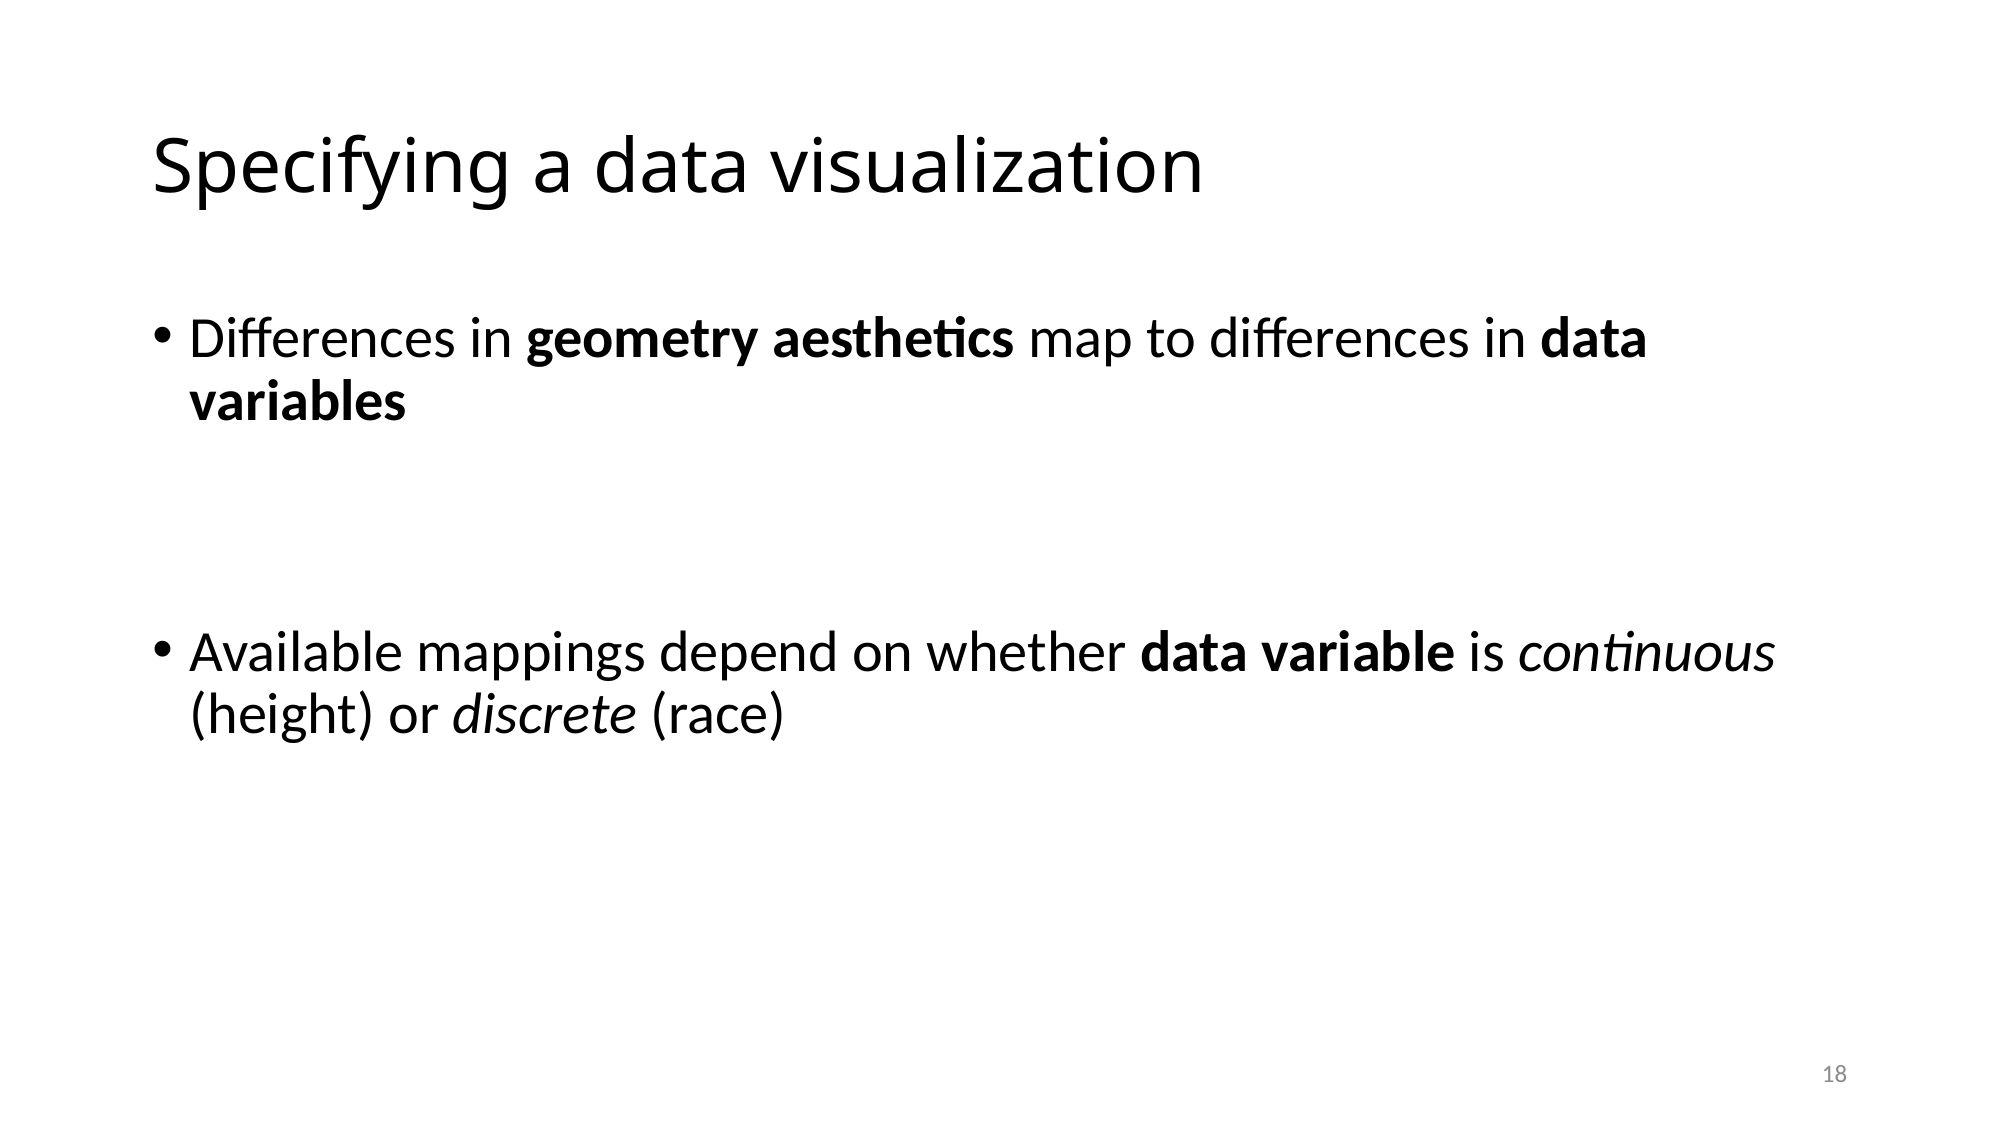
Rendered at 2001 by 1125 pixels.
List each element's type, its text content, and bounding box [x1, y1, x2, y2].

list Differences in geometry aesthetics map to differences in data variables Available mappings depend on whether data variable is continuous (height) or discrete (race) [137, 299, 1863, 1014]
title Specifying a data visualization [137, 59, 1863, 278]
slide_number 18 [1412, 1042, 1863, 1103]
